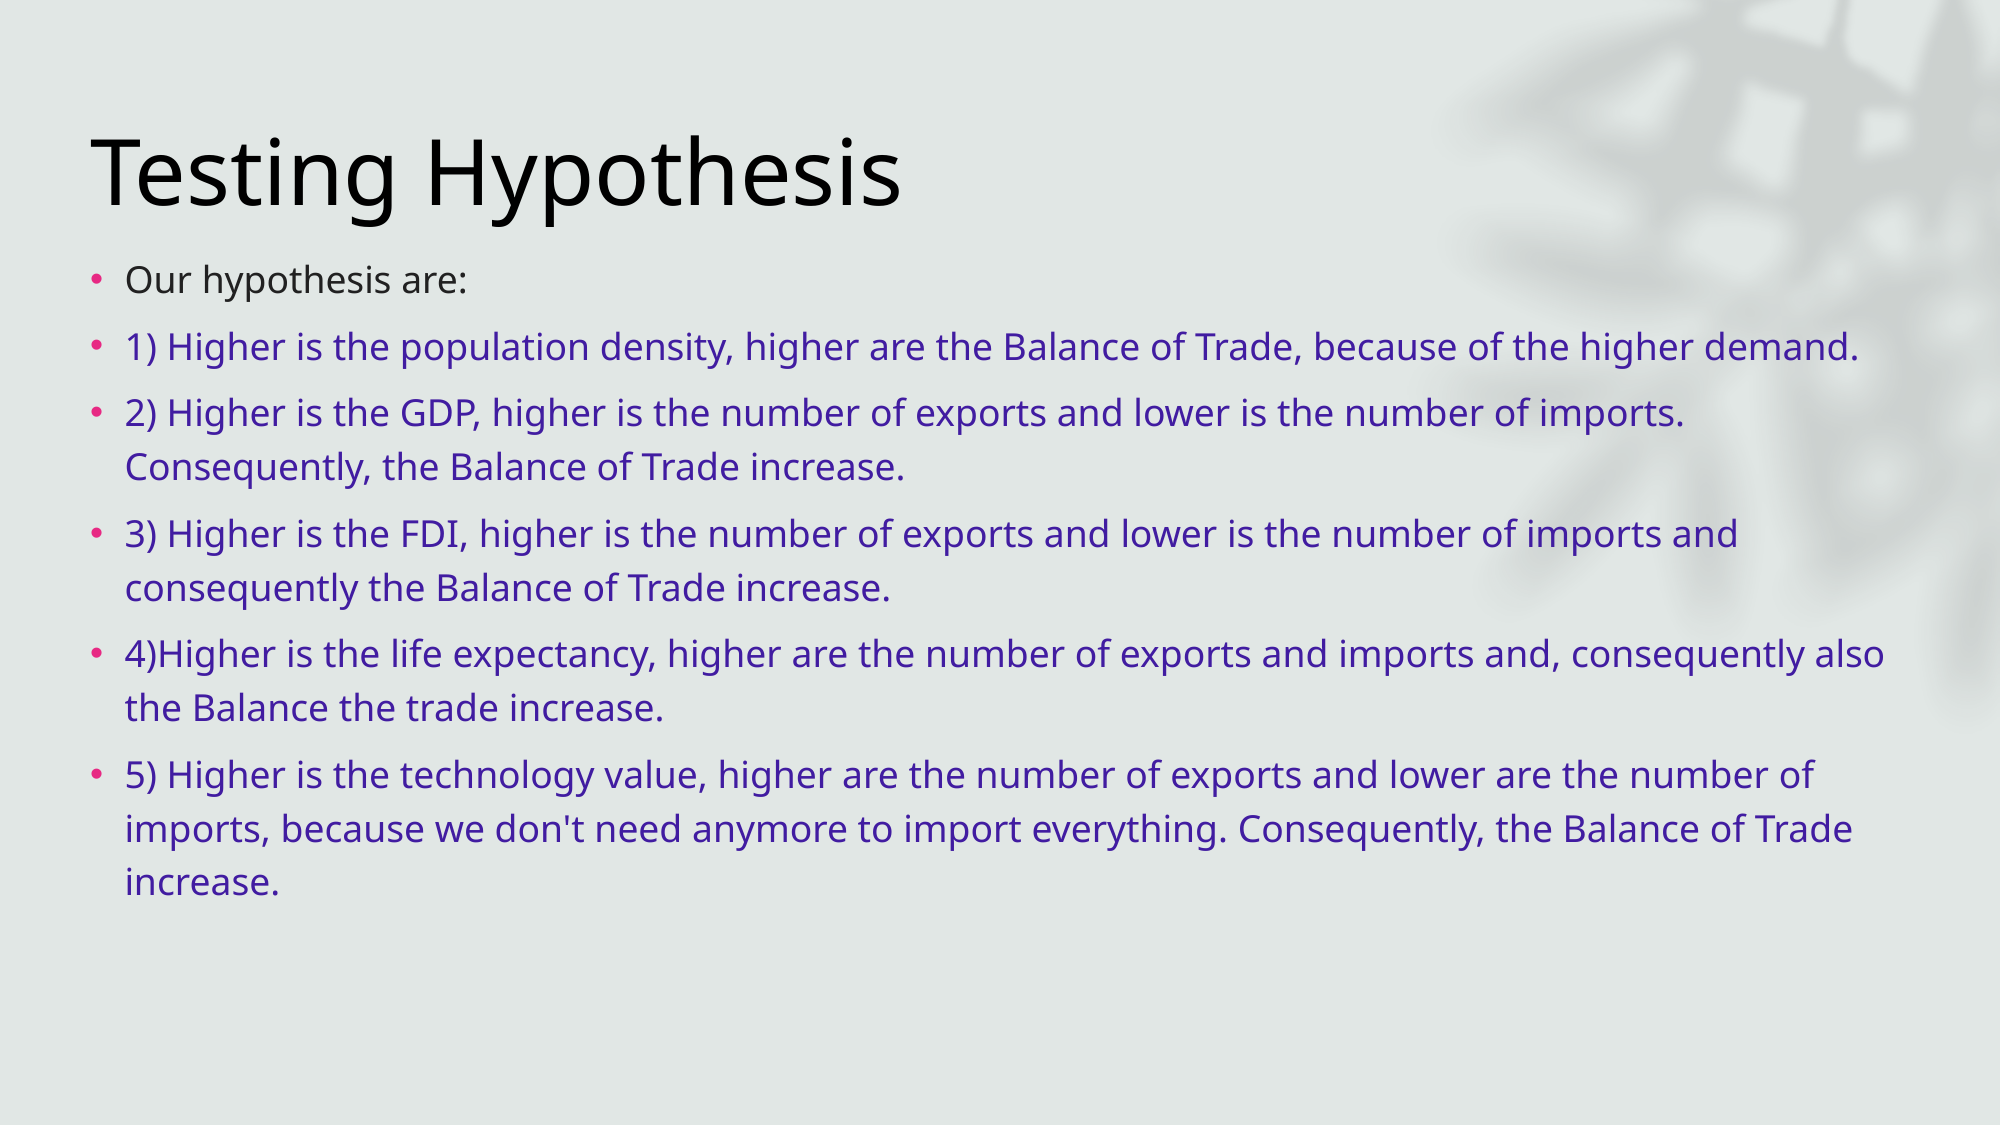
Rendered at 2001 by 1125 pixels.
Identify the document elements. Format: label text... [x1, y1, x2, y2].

title Testing Hypothesis [75, 60, 1863, 239]
list Our hypothesis are: 1) Higher is the population density, higher are the Balance of Trade, because of the higher demand. 2) Higher is the GDP, higher is the number of exports and lower is the number of imports. Consequently, the Balance of Trade increase. 3) Higher is the FDI, higher is the number of exports and lower is the number of imports and consequently the Balance of Trade increase. 4)Higher is the life expectancy, higher are the number of exports and imports and, consequently also the Balance the trade increase. 5) Higher is the technology value, higher are the number of exports and lower are the number of imports, because we don't need anymore to import everything. Consequently, the Balance of Trade increase. [75, 239, 1925, 928]
